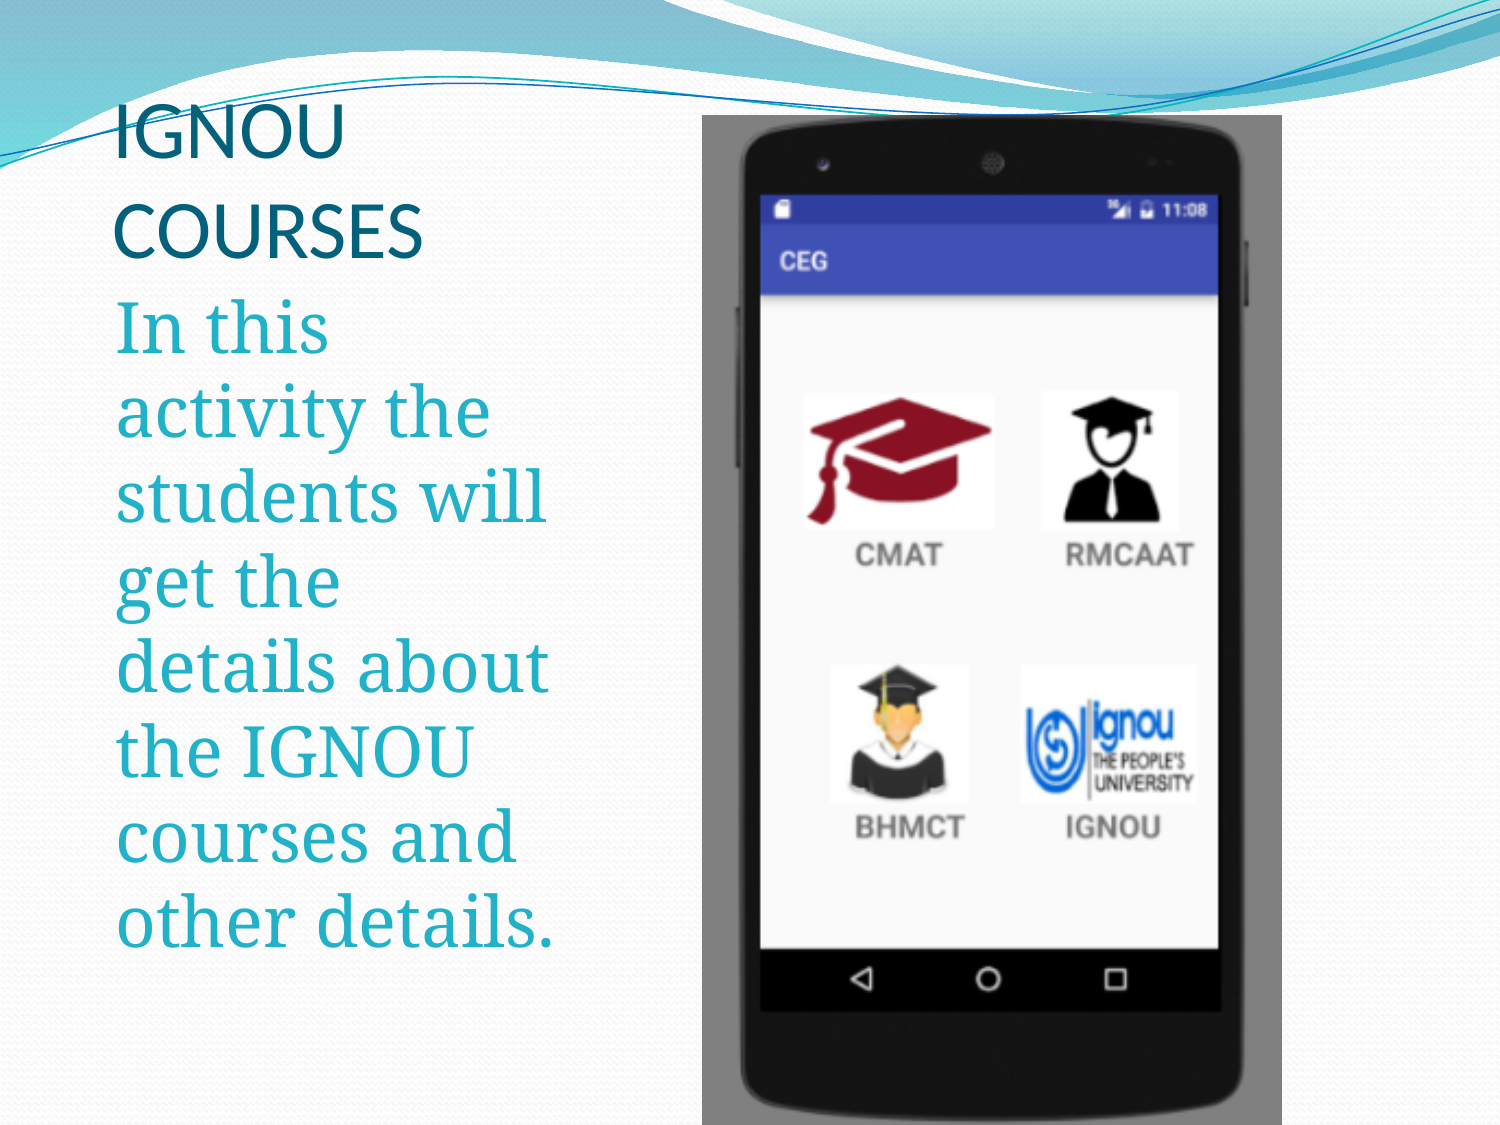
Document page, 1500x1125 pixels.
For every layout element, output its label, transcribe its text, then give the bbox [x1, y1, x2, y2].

list In this activity the students will get the details about the IGNOU courses and other details. [112, 275, 563, 1025]
title IGNOU COURSES [112, 84, 563, 275]
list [702, 115, 1282, 1125]
